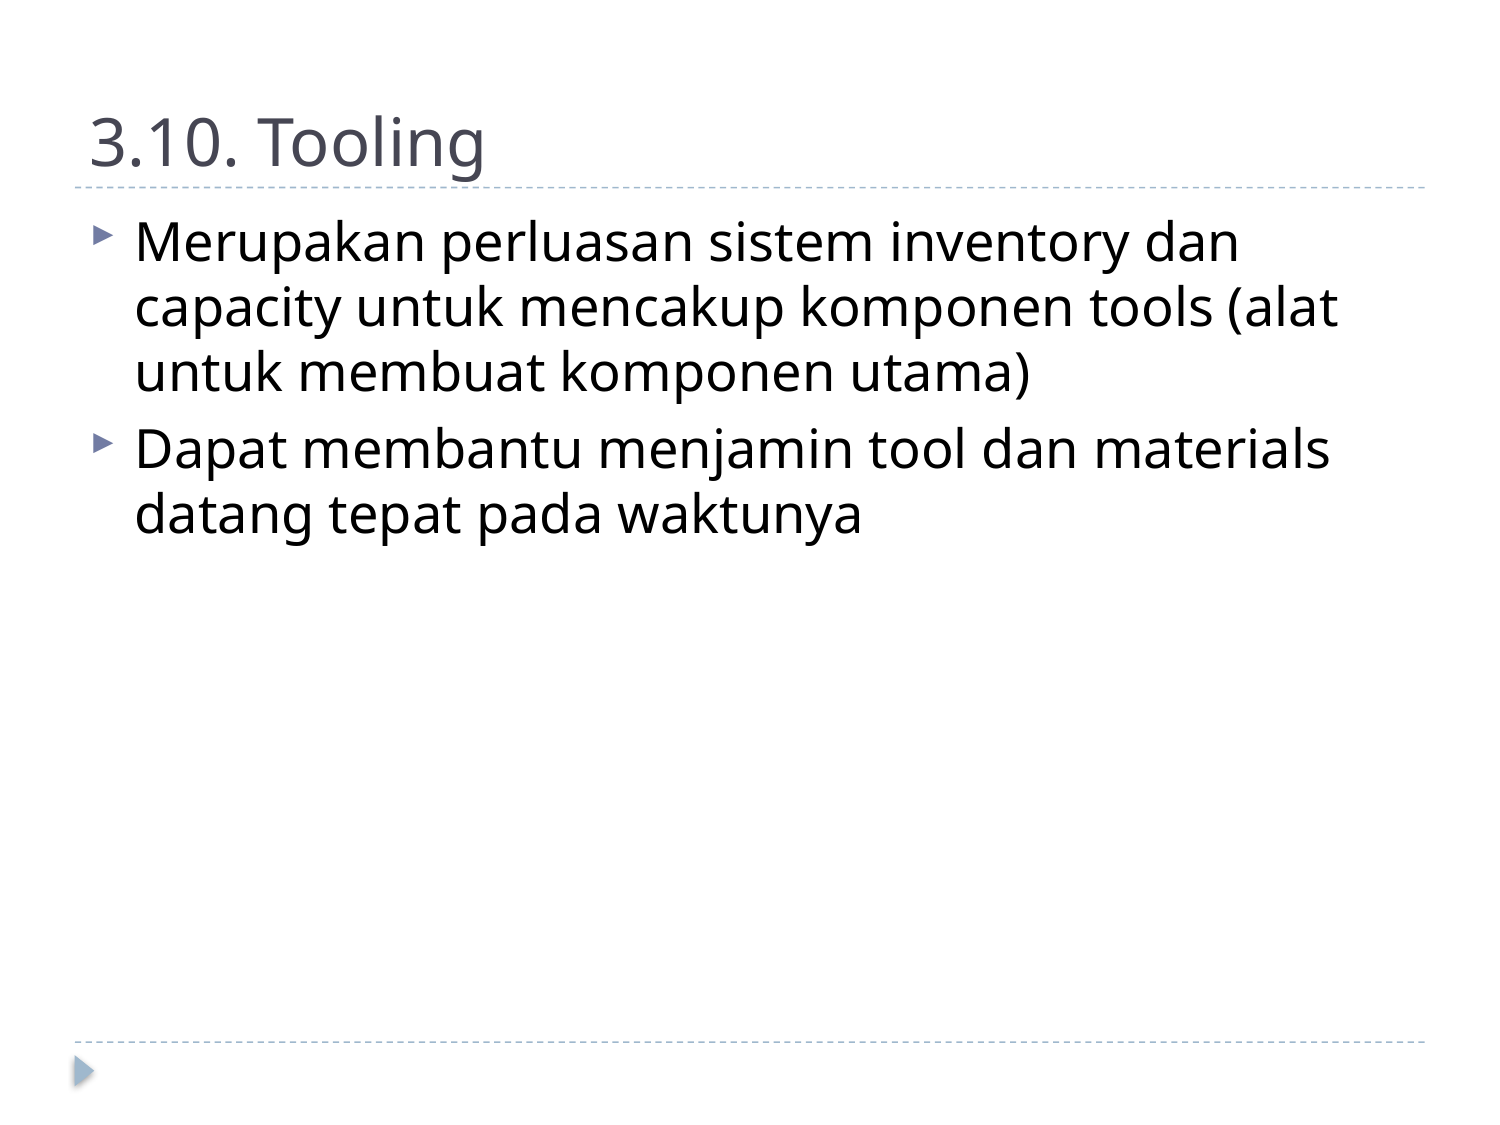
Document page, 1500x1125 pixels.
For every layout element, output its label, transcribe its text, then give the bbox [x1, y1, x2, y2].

list Merupakan perluasan sistem inventory dan capacity untuk mencakup komponen tools (alat untuk membuat komponen utama) Dapat membantu menjamin tool dan materials datang tepat pada waktunya [75, 200, 1425, 1010]
title 3.10. Tooling [75, 24, 1425, 188]
